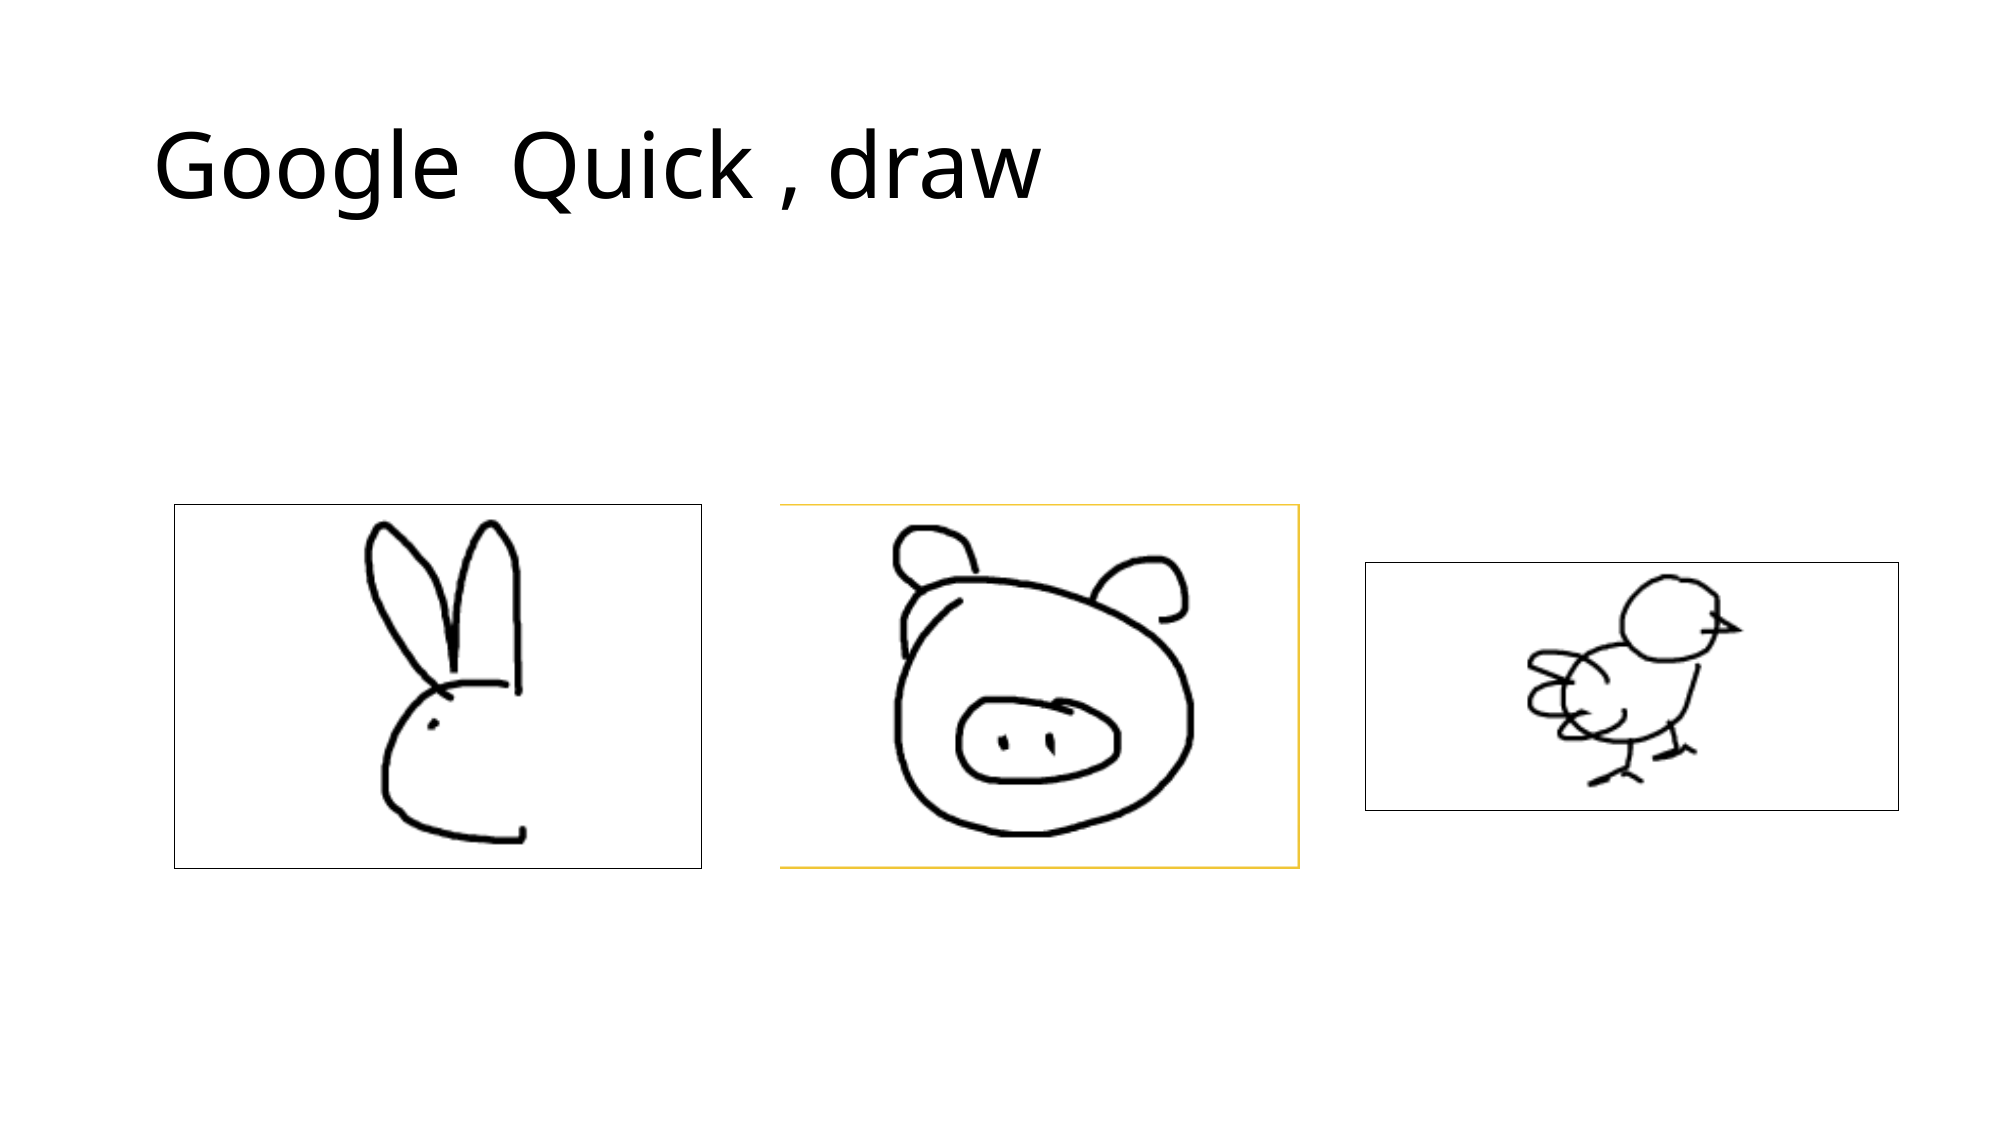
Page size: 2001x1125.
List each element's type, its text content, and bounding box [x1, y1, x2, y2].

title Google Quick , draw [137, 59, 1863, 278]
picture [174, 504, 702, 869]
picture [1365, 562, 1899, 811]
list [780, 504, 1300, 869]
